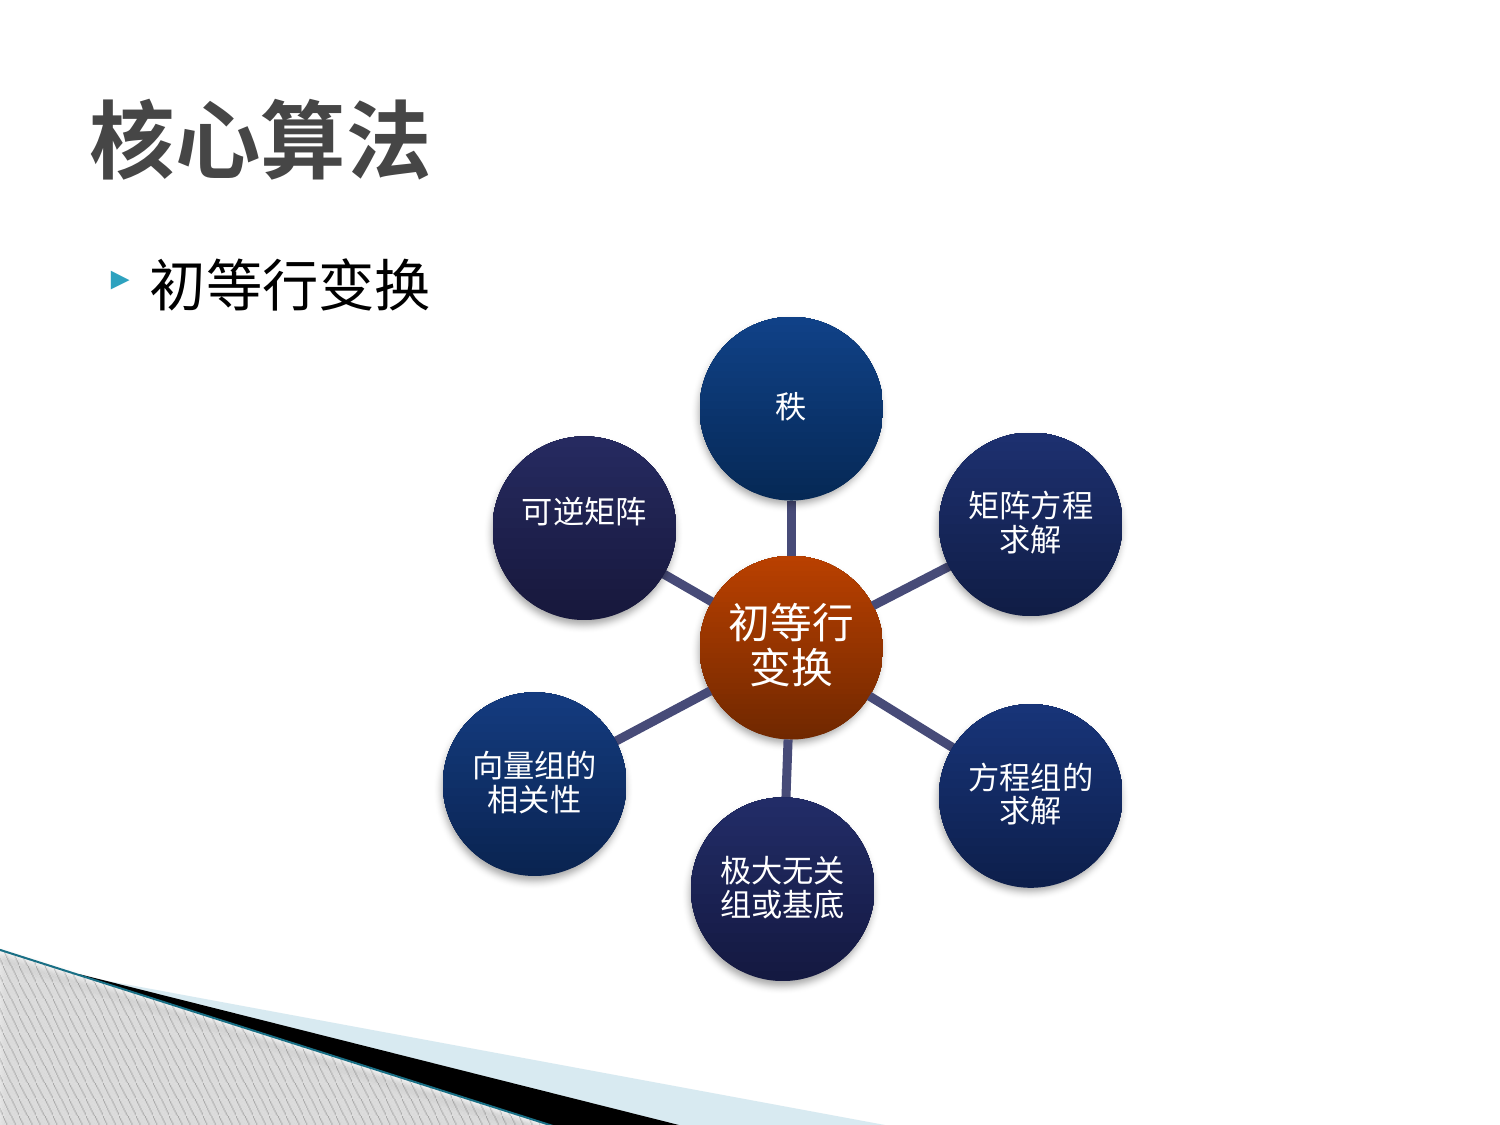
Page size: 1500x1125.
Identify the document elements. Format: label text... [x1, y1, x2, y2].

title 核心算法 [75, 45, 1425, 233]
list 初等行变换 [75, 243, 1425, 986]
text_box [182, 314, 1400, 982]
